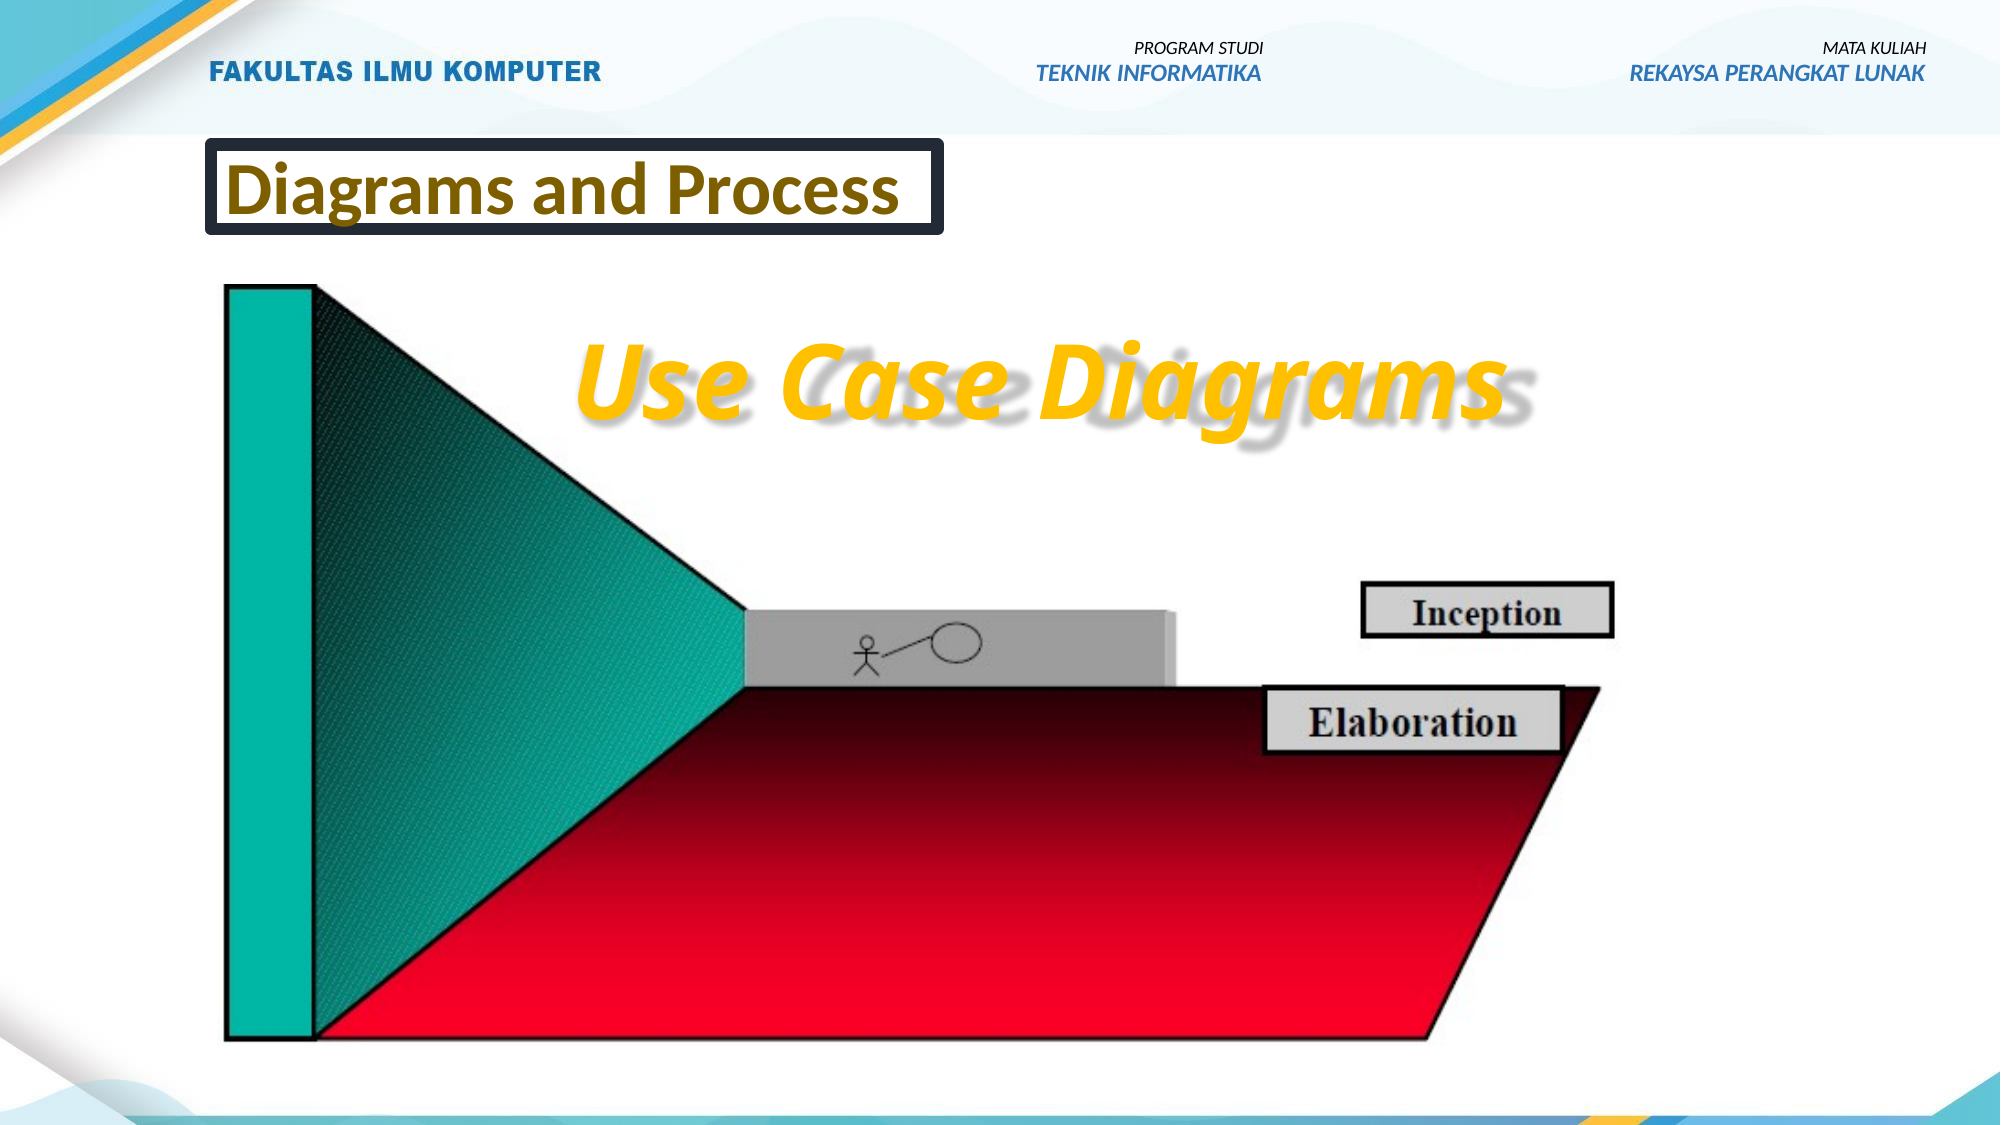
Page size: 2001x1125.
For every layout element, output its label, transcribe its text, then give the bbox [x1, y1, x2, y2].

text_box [216, 284, 1626, 1046]
picture [0, 0, 2000, 1125]
text_box MATA KULIAH REKAYSA PERANGKAT LUNAK [1627, 35, 1933, 87]
text_box Diagrams and Process [211, 144, 938, 230]
text_box PROGRAM STUDI TEKNIK INFORMATIKA [1033, 35, 1268, 87]
